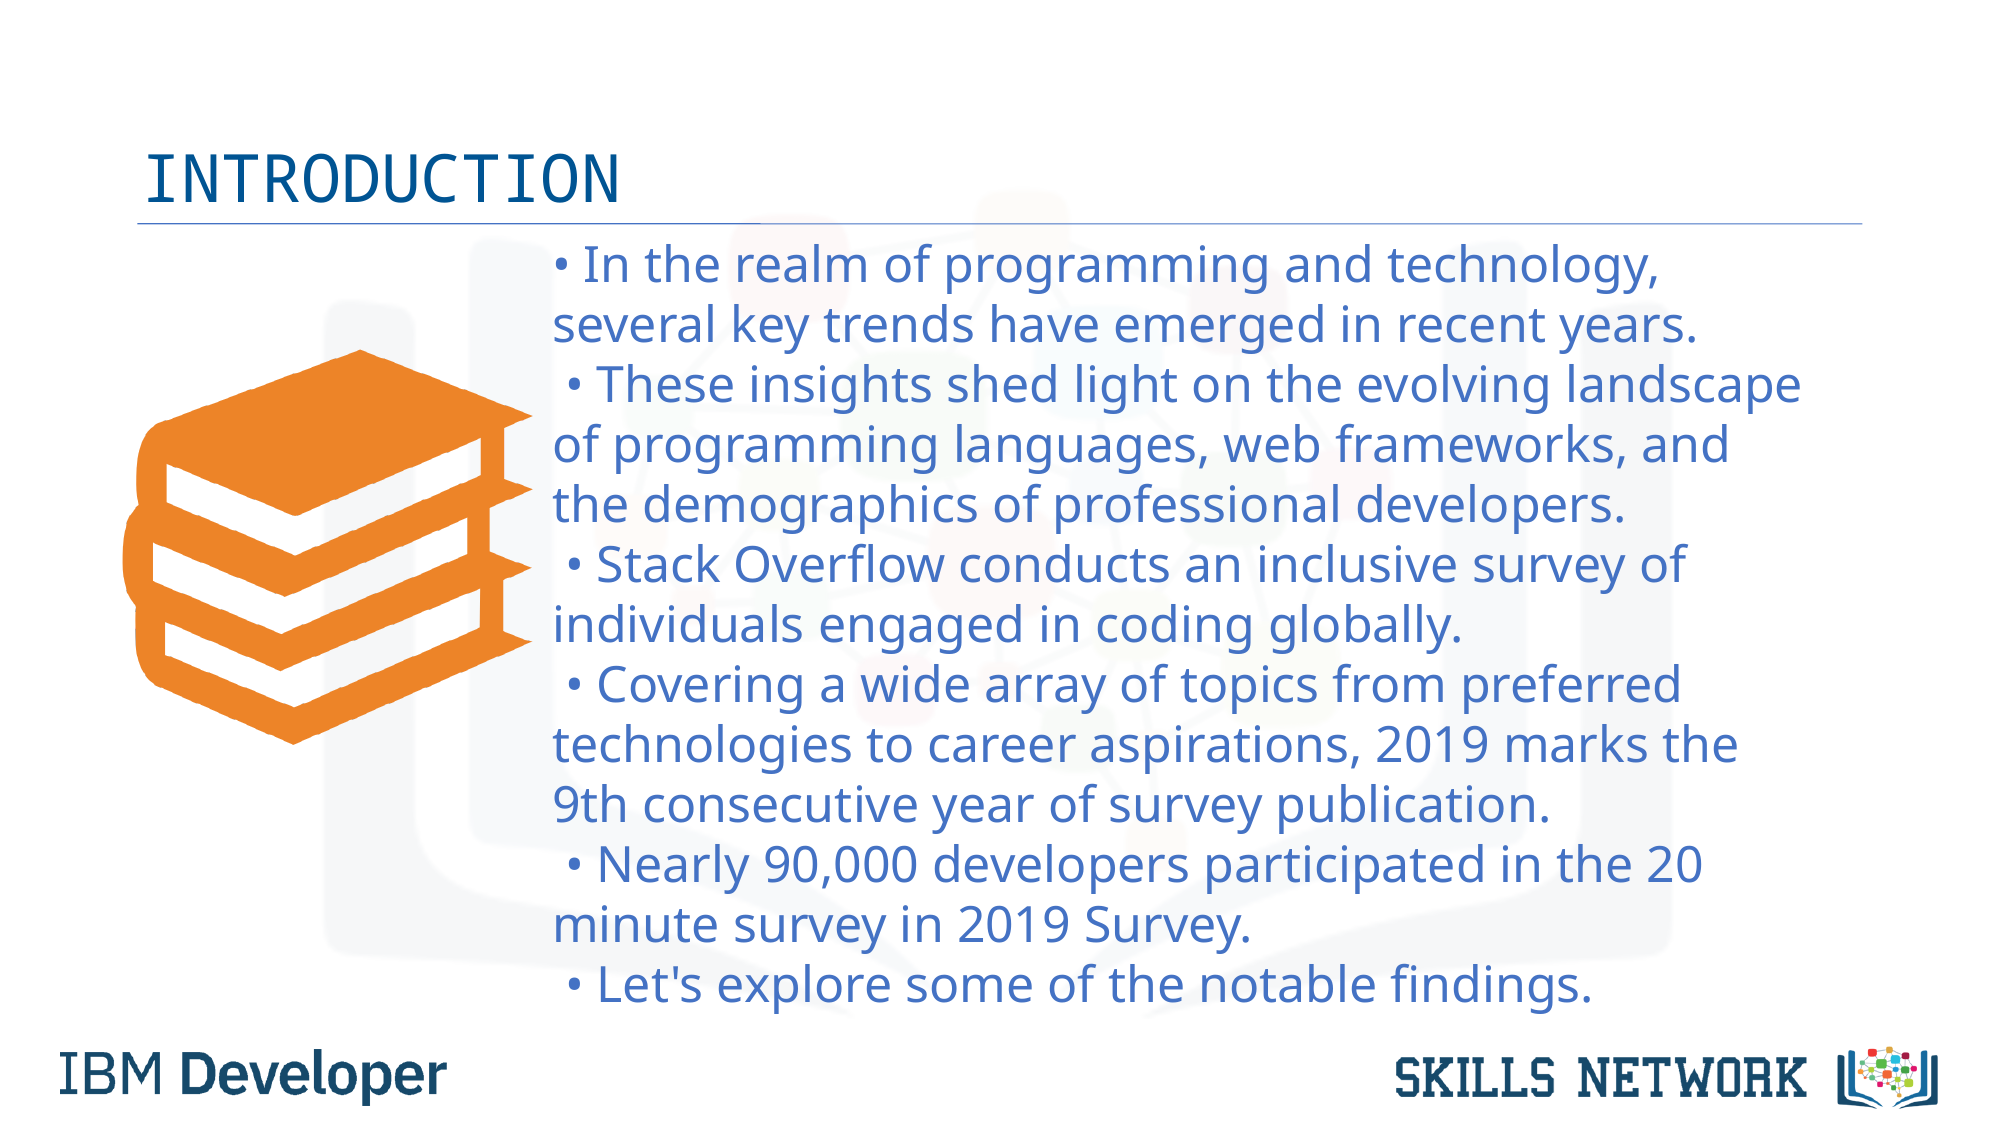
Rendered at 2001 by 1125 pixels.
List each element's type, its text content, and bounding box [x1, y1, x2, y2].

picture [99, 311, 551, 782]
picture [1390, 1045, 1945, 1111]
title INTRODUCTION [126, 137, 1381, 225]
text_box • In the realm of programming and technology, several key trends have emerged in recent years. • These insights shed light on the evolving landscape of programming languages, web frameworks, and the demographics of professional developers. • Stack Overflow conducts an inclusive survey of individuals engaged in coding globally. • Covering a wide array of topics from preferred technologies to career aspirations, 2019 marks the 9th consecutive year of survey publication. • Nearly 90,000 developers participated in the 20 minute survey in 2019 Survey. • Let's explore some of the notable findings. [537, 224, 1916, 1020]
picture [55, 1045, 459, 1108]
